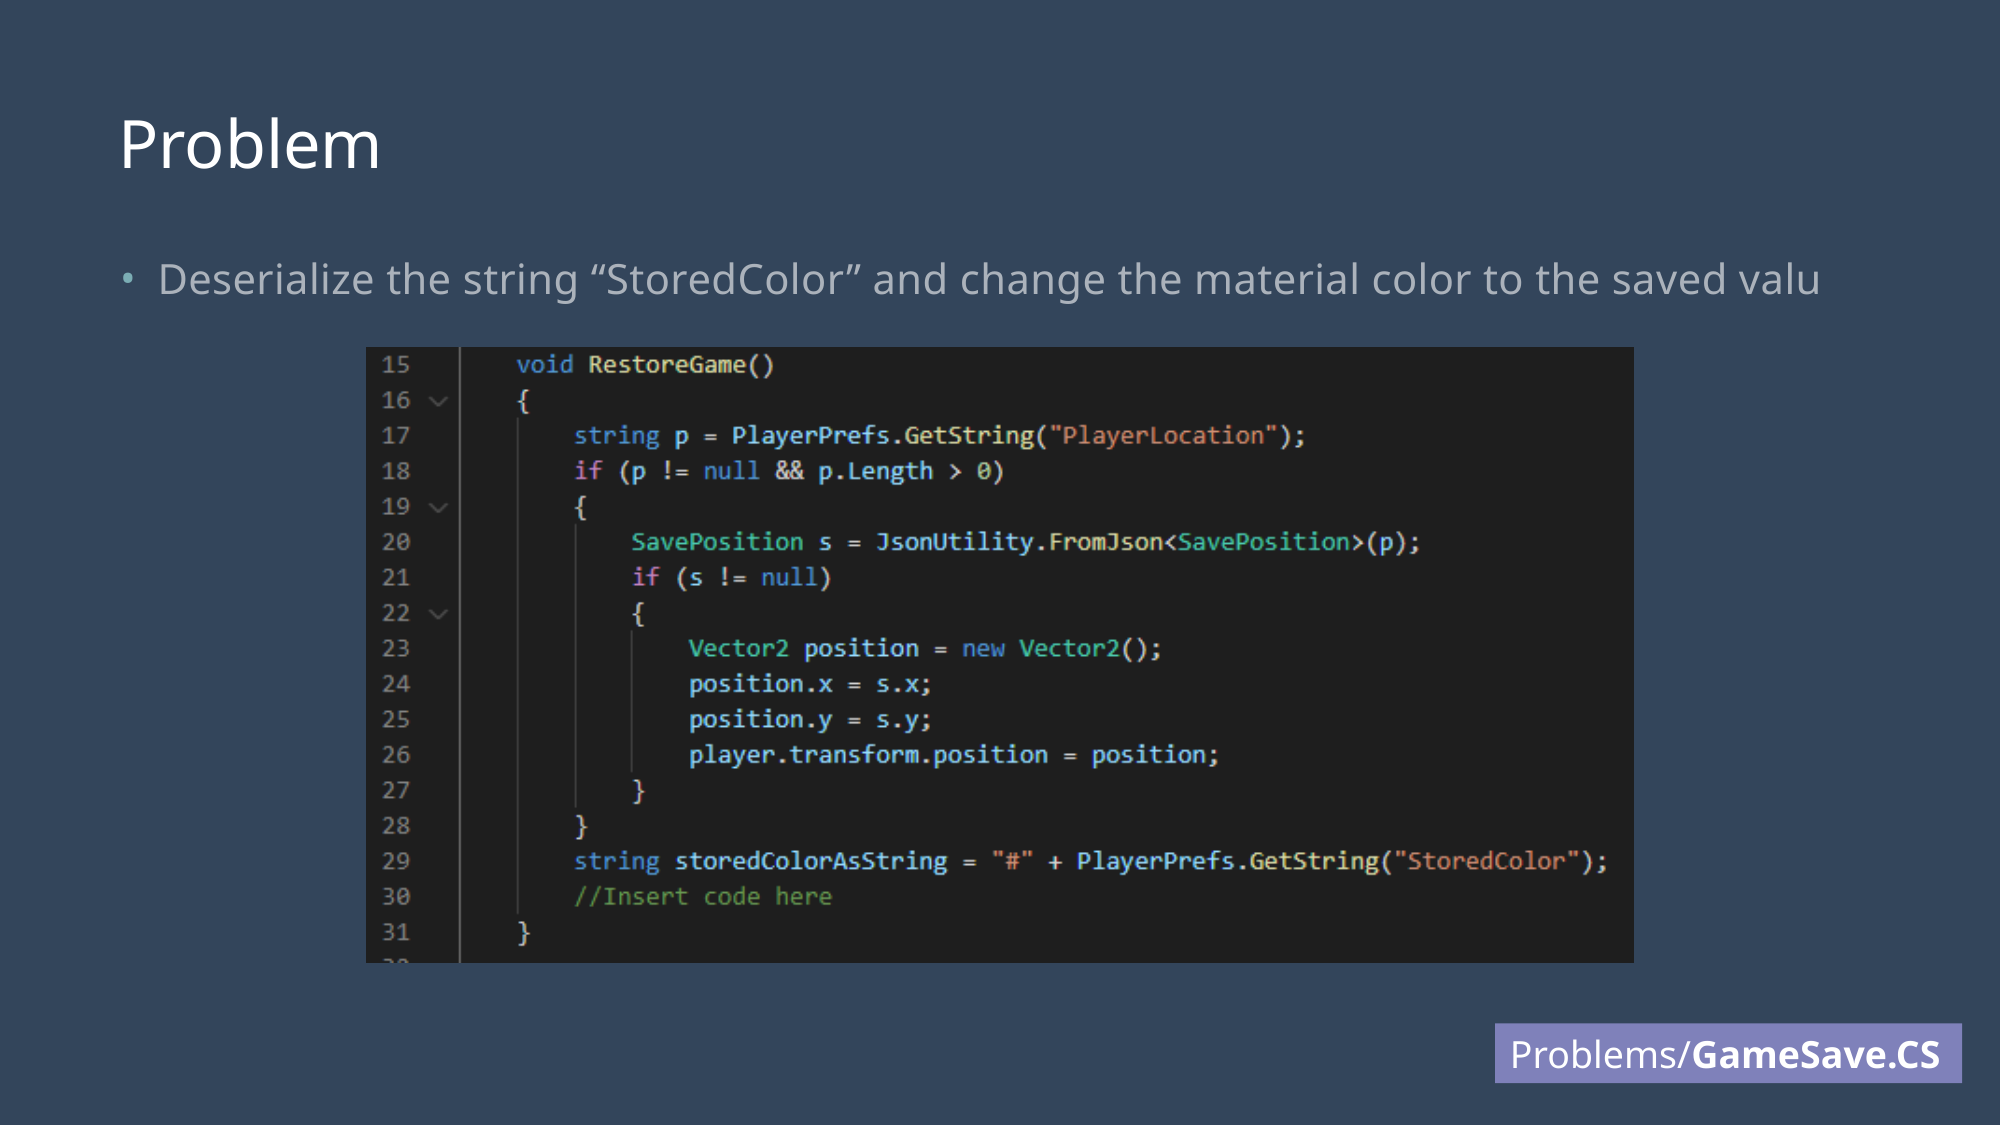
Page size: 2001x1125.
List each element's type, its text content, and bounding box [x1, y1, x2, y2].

list Deserialize the string “StoredColor” and change the material color to the saved value. [120, 242, 1880, 389]
text_box Problems/GameSave.CS [1495, 1023, 1963, 1084]
picture [366, 347, 1634, 963]
title Problem [118, 101, 1878, 196]
